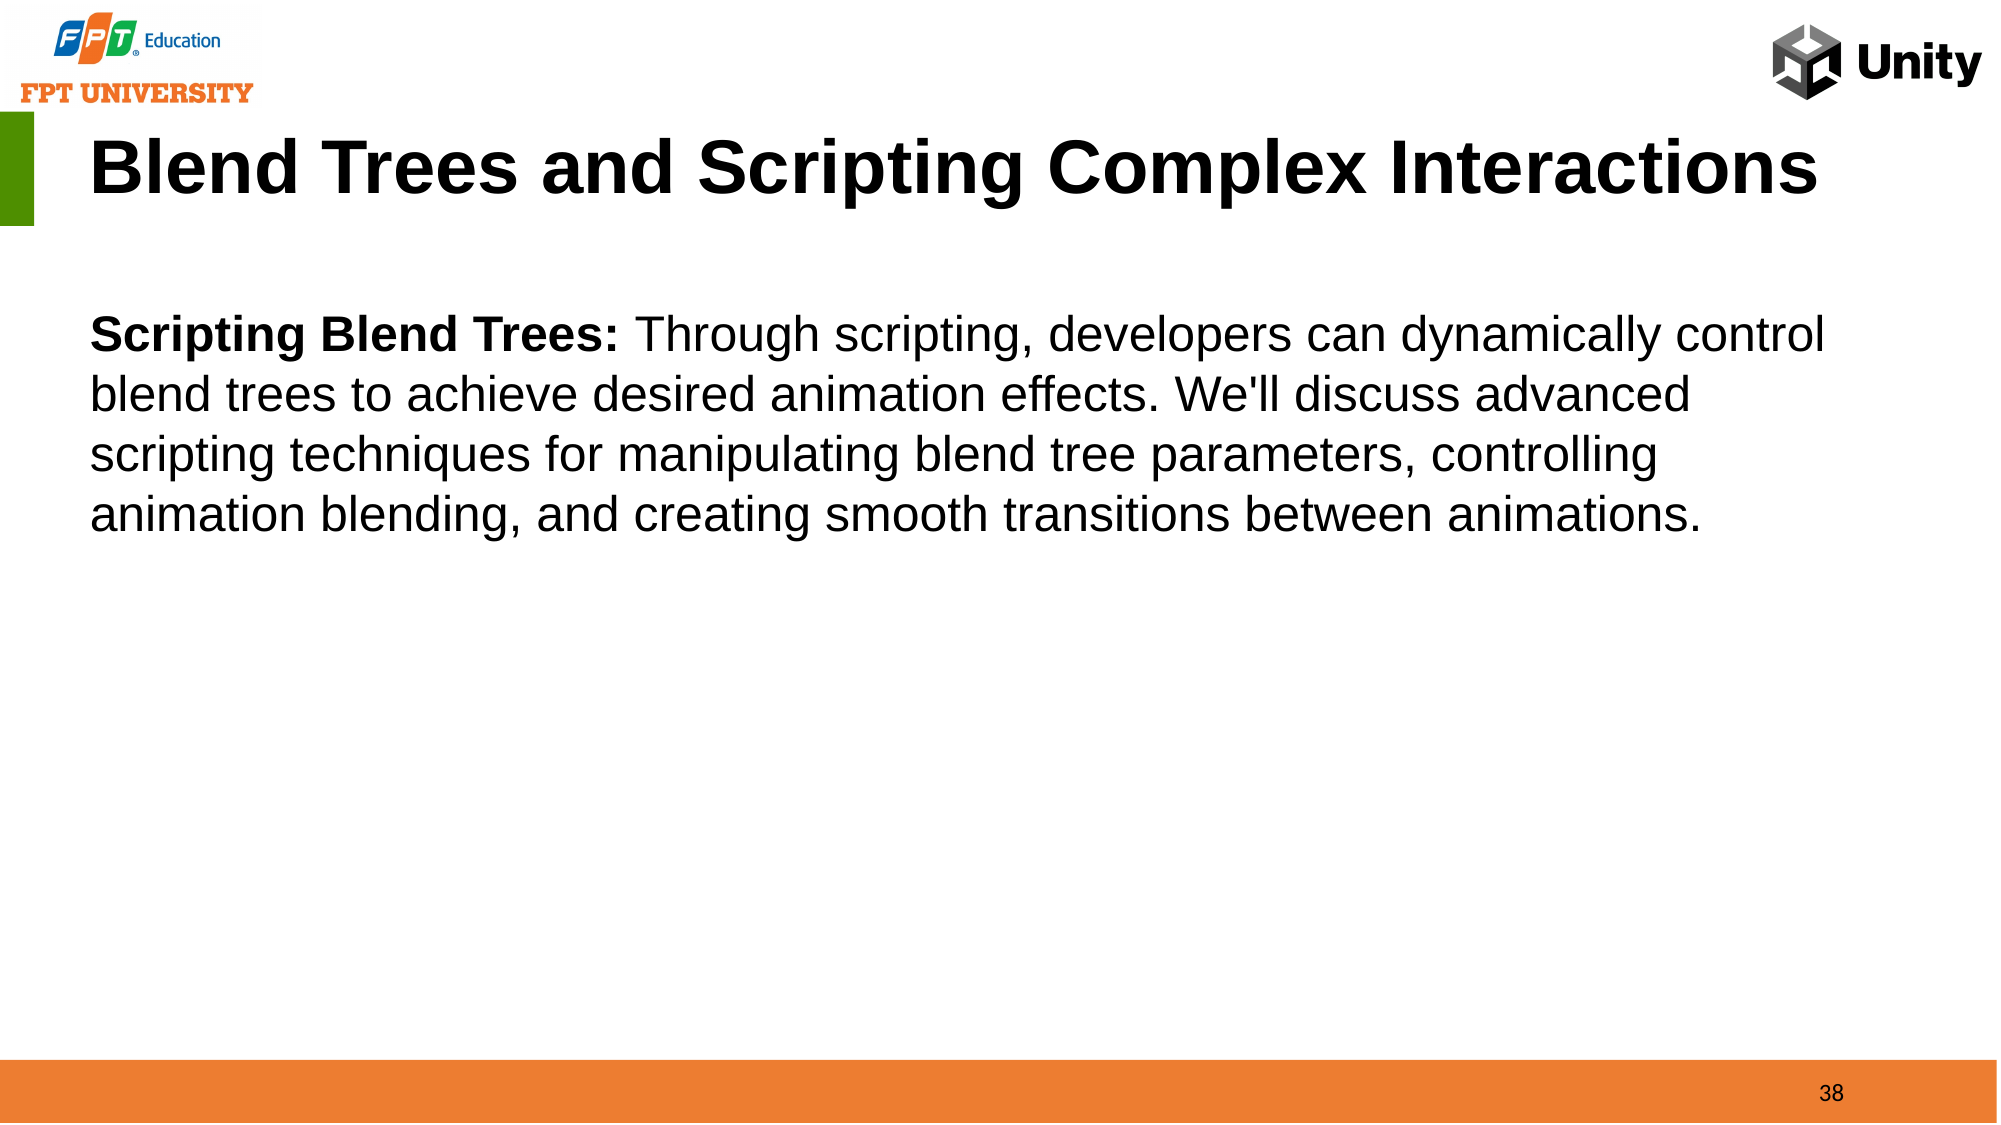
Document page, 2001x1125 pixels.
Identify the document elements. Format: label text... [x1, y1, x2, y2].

slide_number 38 [1412, 1063, 1860, 1121]
text_box [31, 238, 1807, 965]
picture [1765, 0, 1991, 125]
picture [4, 4, 262, 108]
text_box Scripting Blend Trees: Through scripting, developers can dynamically control blend trees to achieve desired animation effects. We'll discuss advanced scripting techniques for manipulating blend tree parameters, controlling animation blending, and creating smooth transitions between animations. [75, 293, 1875, 1016]
text_box Blend Trees and Scripting Complex Interactions [37, 111, 1974, 226]
